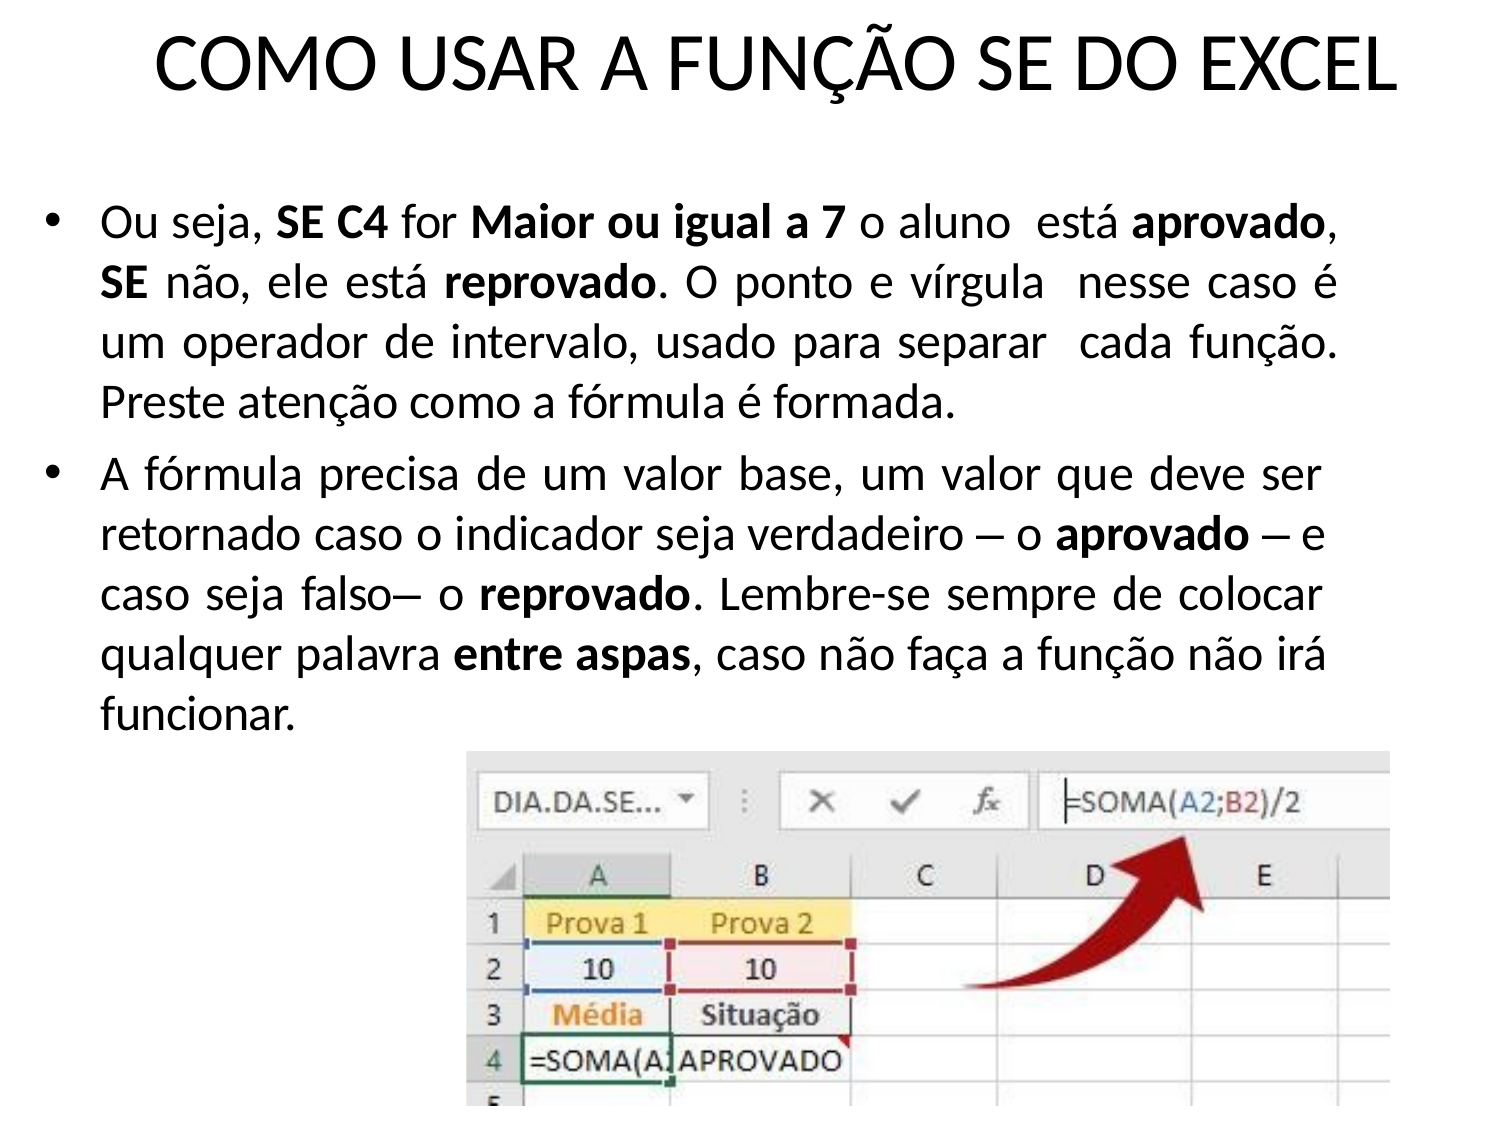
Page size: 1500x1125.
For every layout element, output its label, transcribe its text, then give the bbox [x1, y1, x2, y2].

text_box Ou seja, SE C4 for Maior ou igual a 7 o aluno está aprovado, SE não, ele está reprovado. O ponto e vírgula nesse caso é um operador de intervalo, usado para separar cada função. Preste atenção como a fórmula é formada. A fórmula precisa de um valor base, um valor que deve ser retornado caso o indicador seja verdadeiro – o aprovado – e caso seja falso– o reprovado. Lembre-se sempre de colocar qualquer palavra entre aspas, caso não faça a função não irá funcionar. [42, 186, 1340, 741]
title COMO USAR A FUNÇÃO SE DO EXCEL [152, 4, 1408, 195]
text_box [466, 751, 1390, 1106]
